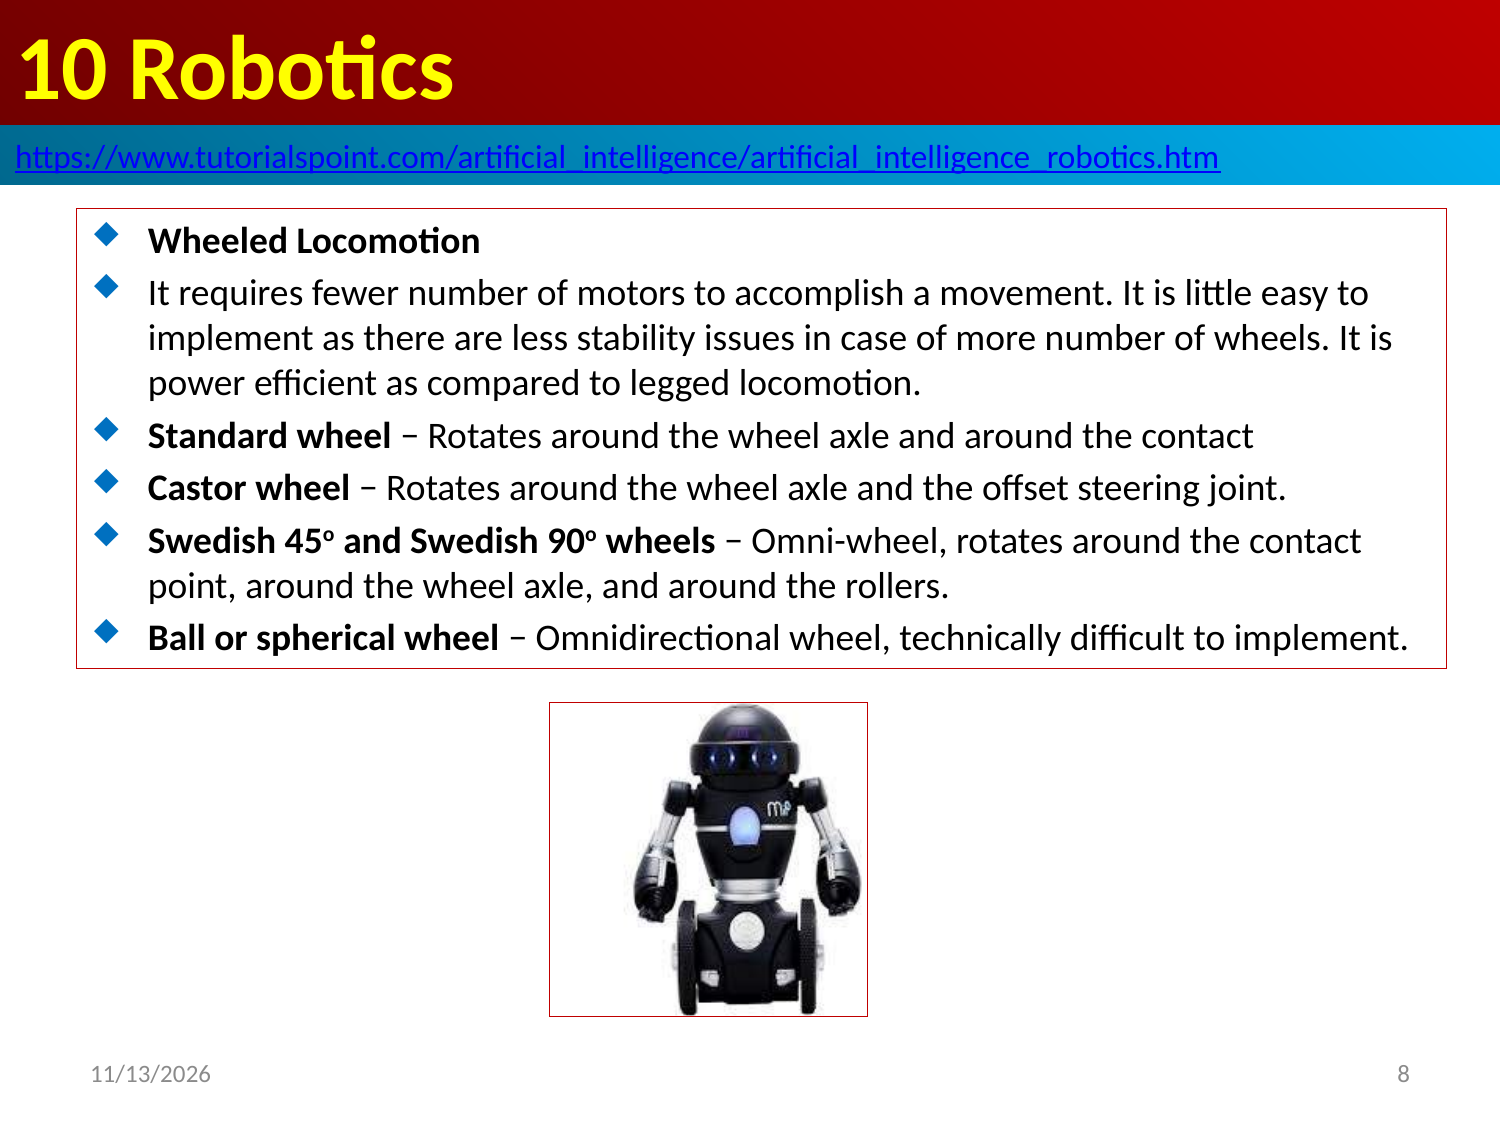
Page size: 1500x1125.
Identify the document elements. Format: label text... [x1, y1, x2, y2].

picture [548, 701, 869, 1017]
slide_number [75, 1042, 425, 1103]
subtitle Wheeled Locomotion It requires fewer number of motors to accomplish a movement. It is little easy to implement as there are less stability issues in case of more number of wheels. It is power efficient as compared to legged locomotion. Standard wheel − Rotates around the wheel axle and around the contact Castor wheel − Rotates around the wheel axle and the offset steering joint. Swedish 45o and Swedish 90o wheels − Omni-wheel, rotates around the contact point, around the wheel axle, and around the rollers. Ball or spherical wheel − Omnidirectional wheel, technically difficult to implement. [76, 208, 1447, 669]
text_box https://www.tutorialspoint.com/artificial_intelligence/artificial_intelligence_robotics.htm [0, 125, 1500, 185]
slide_number 8 [1074, 1042, 1425, 1103]
title 10 Robotics [0, 0, 1500, 125]
